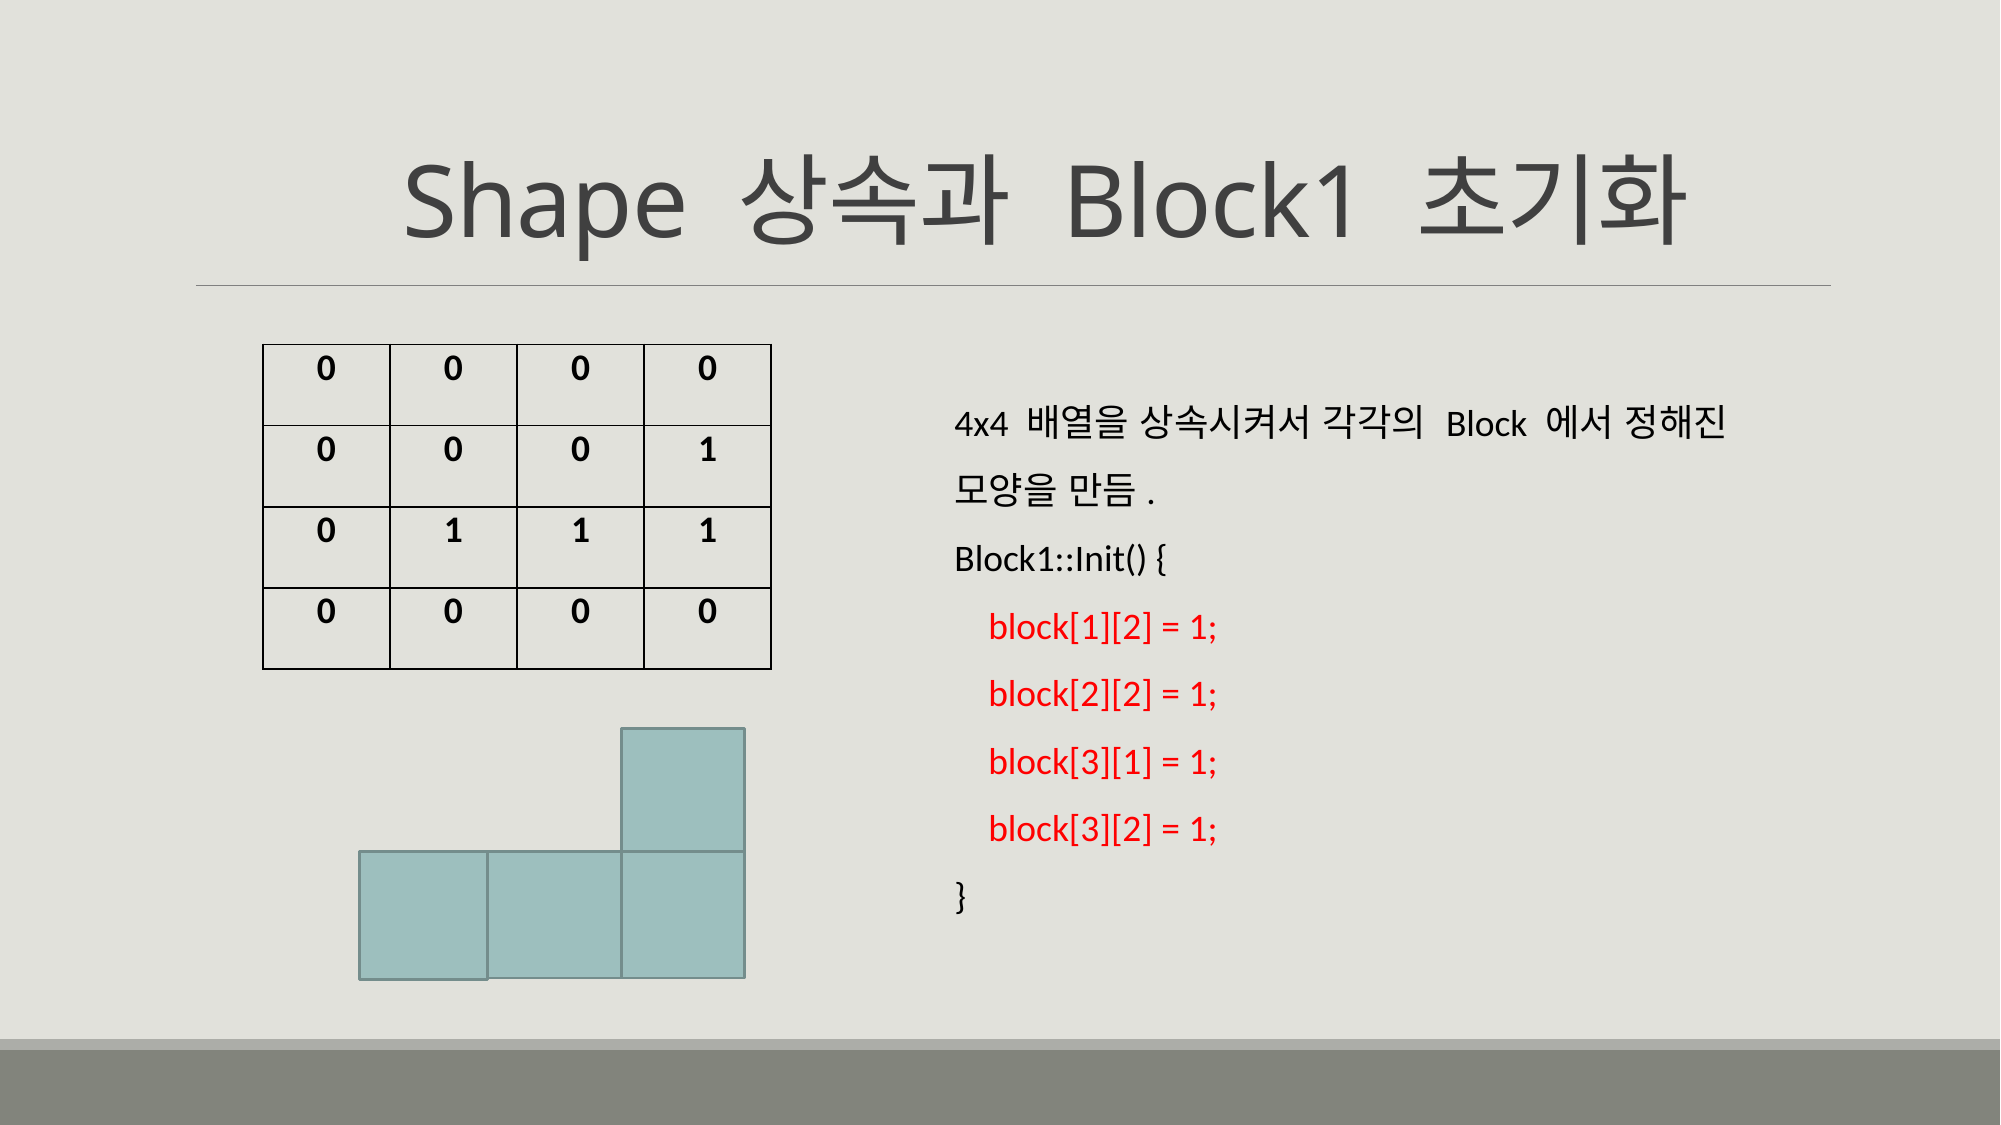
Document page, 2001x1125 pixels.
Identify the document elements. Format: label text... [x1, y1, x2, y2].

table_header 0 [645, 345, 770, 425]
table_cell 1 [391, 508, 516, 587]
title Shape 상속과 Block1 초기화 [387, 27, 2000, 266]
table_cell 0 [391, 426, 516, 506]
table_cell 1 [518, 508, 643, 587]
table_header 0 [264, 345, 389, 425]
table_cell 0 [264, 589, 389, 668]
table_cell 0 [264, 508, 389, 587]
table_cell 0 [518, 589, 643, 668]
table_cell 0 [645, 589, 770, 668]
table_cell 0 [391, 589, 516, 668]
table_cell 0 [518, 426, 643, 506]
table_header 0 [518, 345, 643, 425]
table_cell 1 [645, 426, 770, 506]
table_cell 0 [264, 426, 389, 506]
table_header 0 [391, 345, 516, 425]
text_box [358, 728, 746, 981]
table_cell 1 [645, 508, 770, 587]
text_box 4x4 배열을 상속시켜서 각각의 Block 에서 정해진 모양을 만듬. Block1::Init() { block[1][2] = 1; block[2][2] = 1; block[3][1] = 1; block[3][2] = 1; } [939, 369, 1780, 925]
